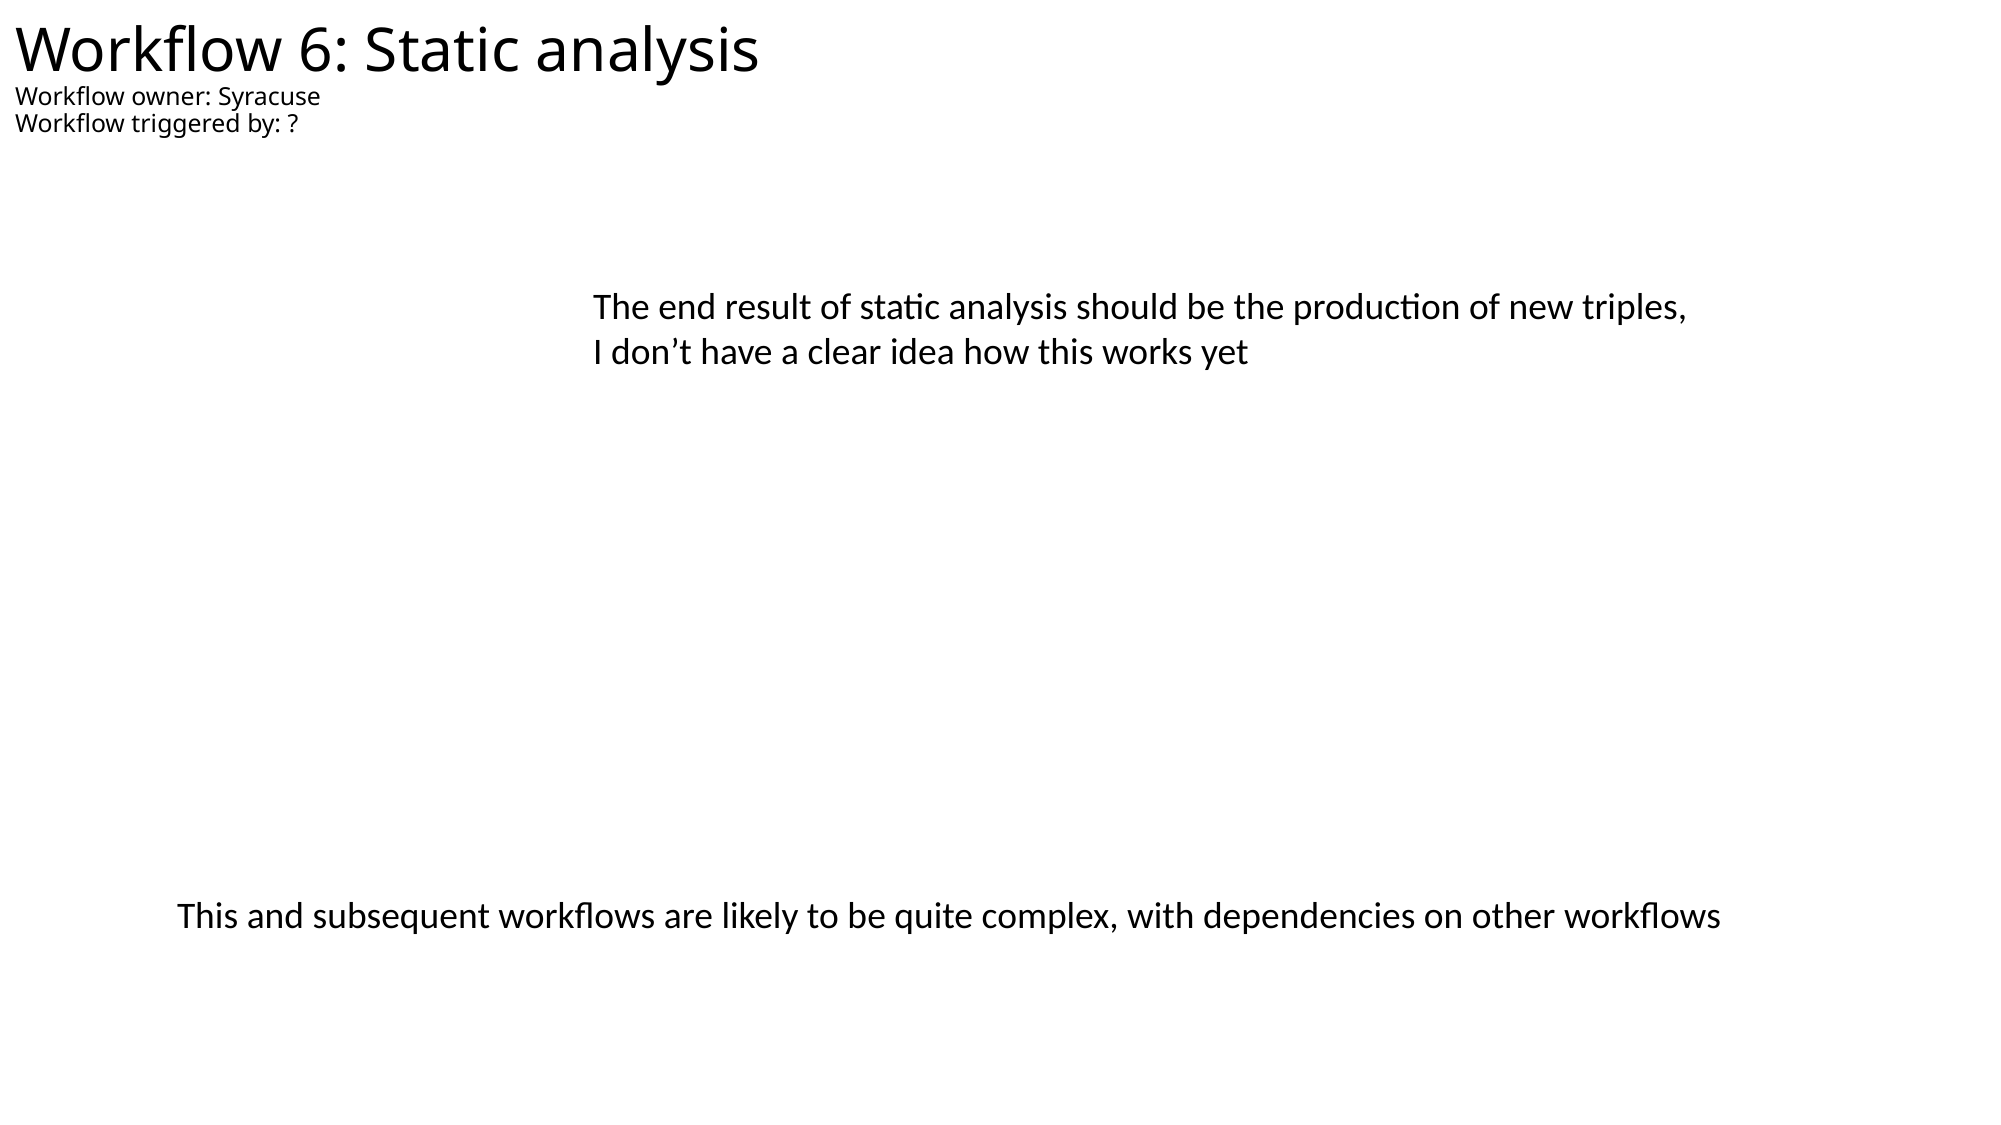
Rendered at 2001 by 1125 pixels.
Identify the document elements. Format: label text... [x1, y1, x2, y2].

title Workflow 6: Static analysis Workflow owner: Syracuse Workflow triggered by: ? [0, 10, 1900, 146]
text_box This and subsequent workflows are likely to be quite complex, with dependencies on other workflows [162, 883, 1738, 943]
text_box The end result of static analysis should be the production of new triples, I don’t have a clear idea how this works yet [578, 274, 1712, 380]
